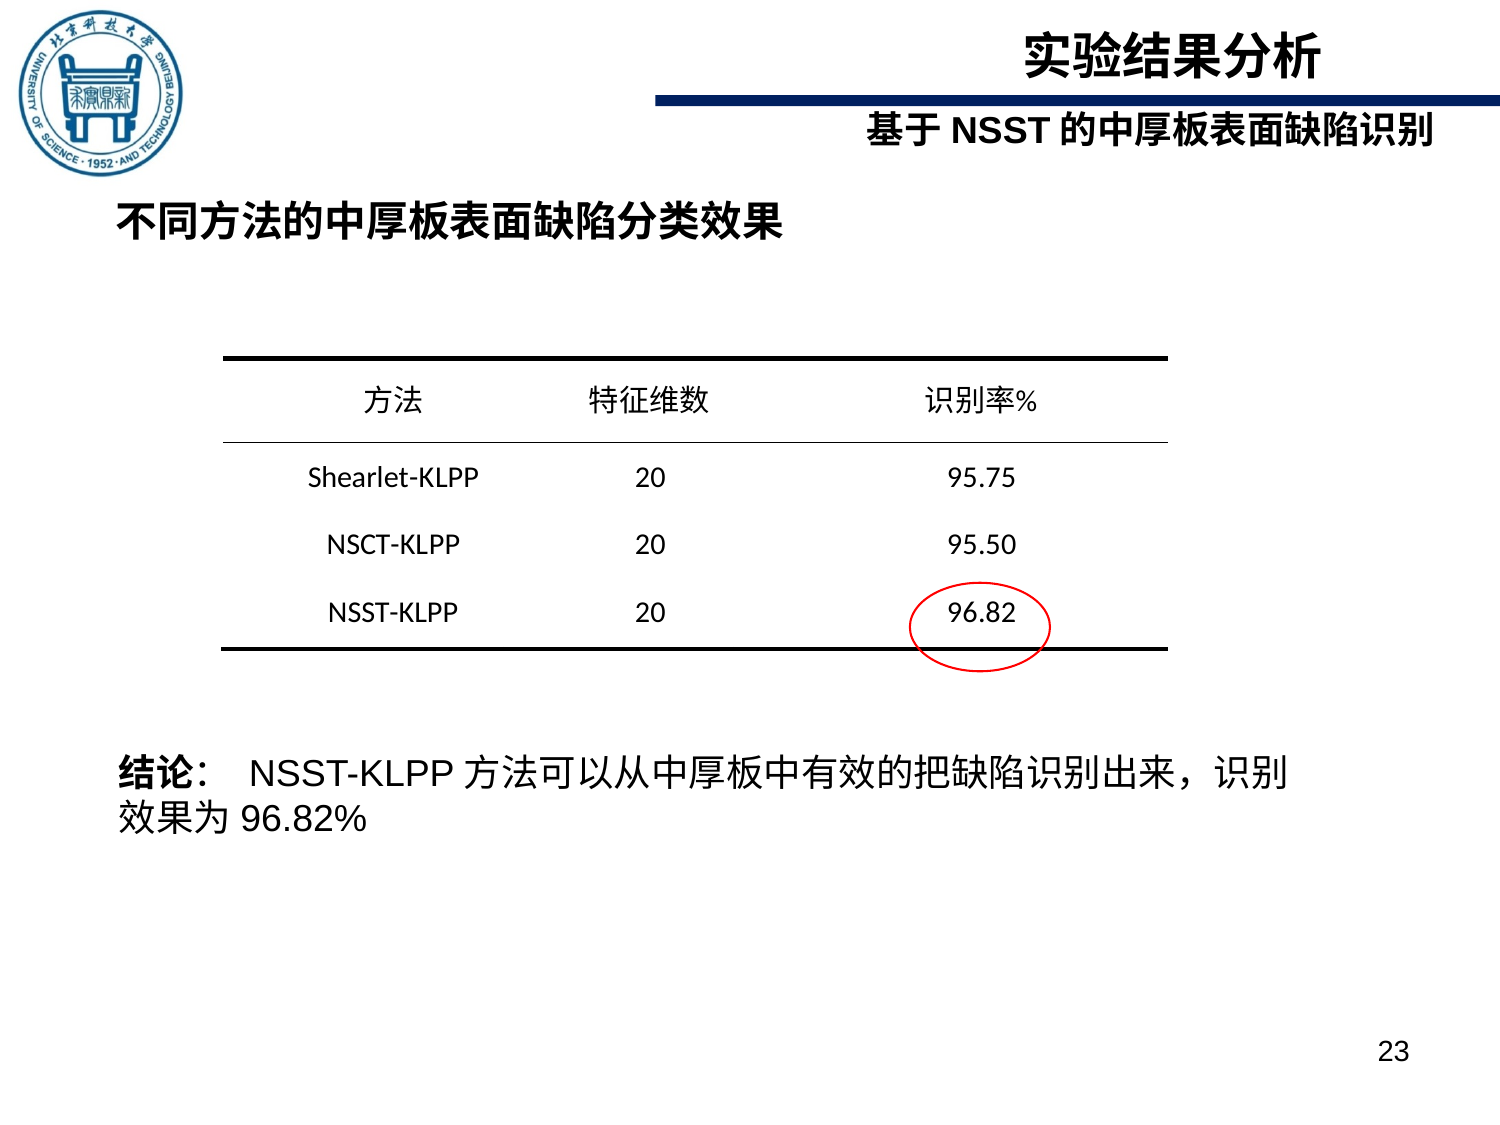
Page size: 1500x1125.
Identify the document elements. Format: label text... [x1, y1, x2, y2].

text_box 实验结果分析 [1007, 17, 1338, 93]
slide_number 23 [1074, 1024, 1425, 1103]
picture [0, 0, 203, 188]
picture [75, 356, 1316, 698]
text_box 基于NSST的中厚板表面缺陷识别 [852, 98, 1450, 159]
text_box 结论： NSST-KLPP方法可以从中厚板中有效的把缺陷识别出来，识别效果为96.82% [104, 741, 1316, 846]
text_box [655, 95, 1500, 107]
text_box 不同方法的中厚板表面缺陷分类效果 [101, 187, 1339, 252]
